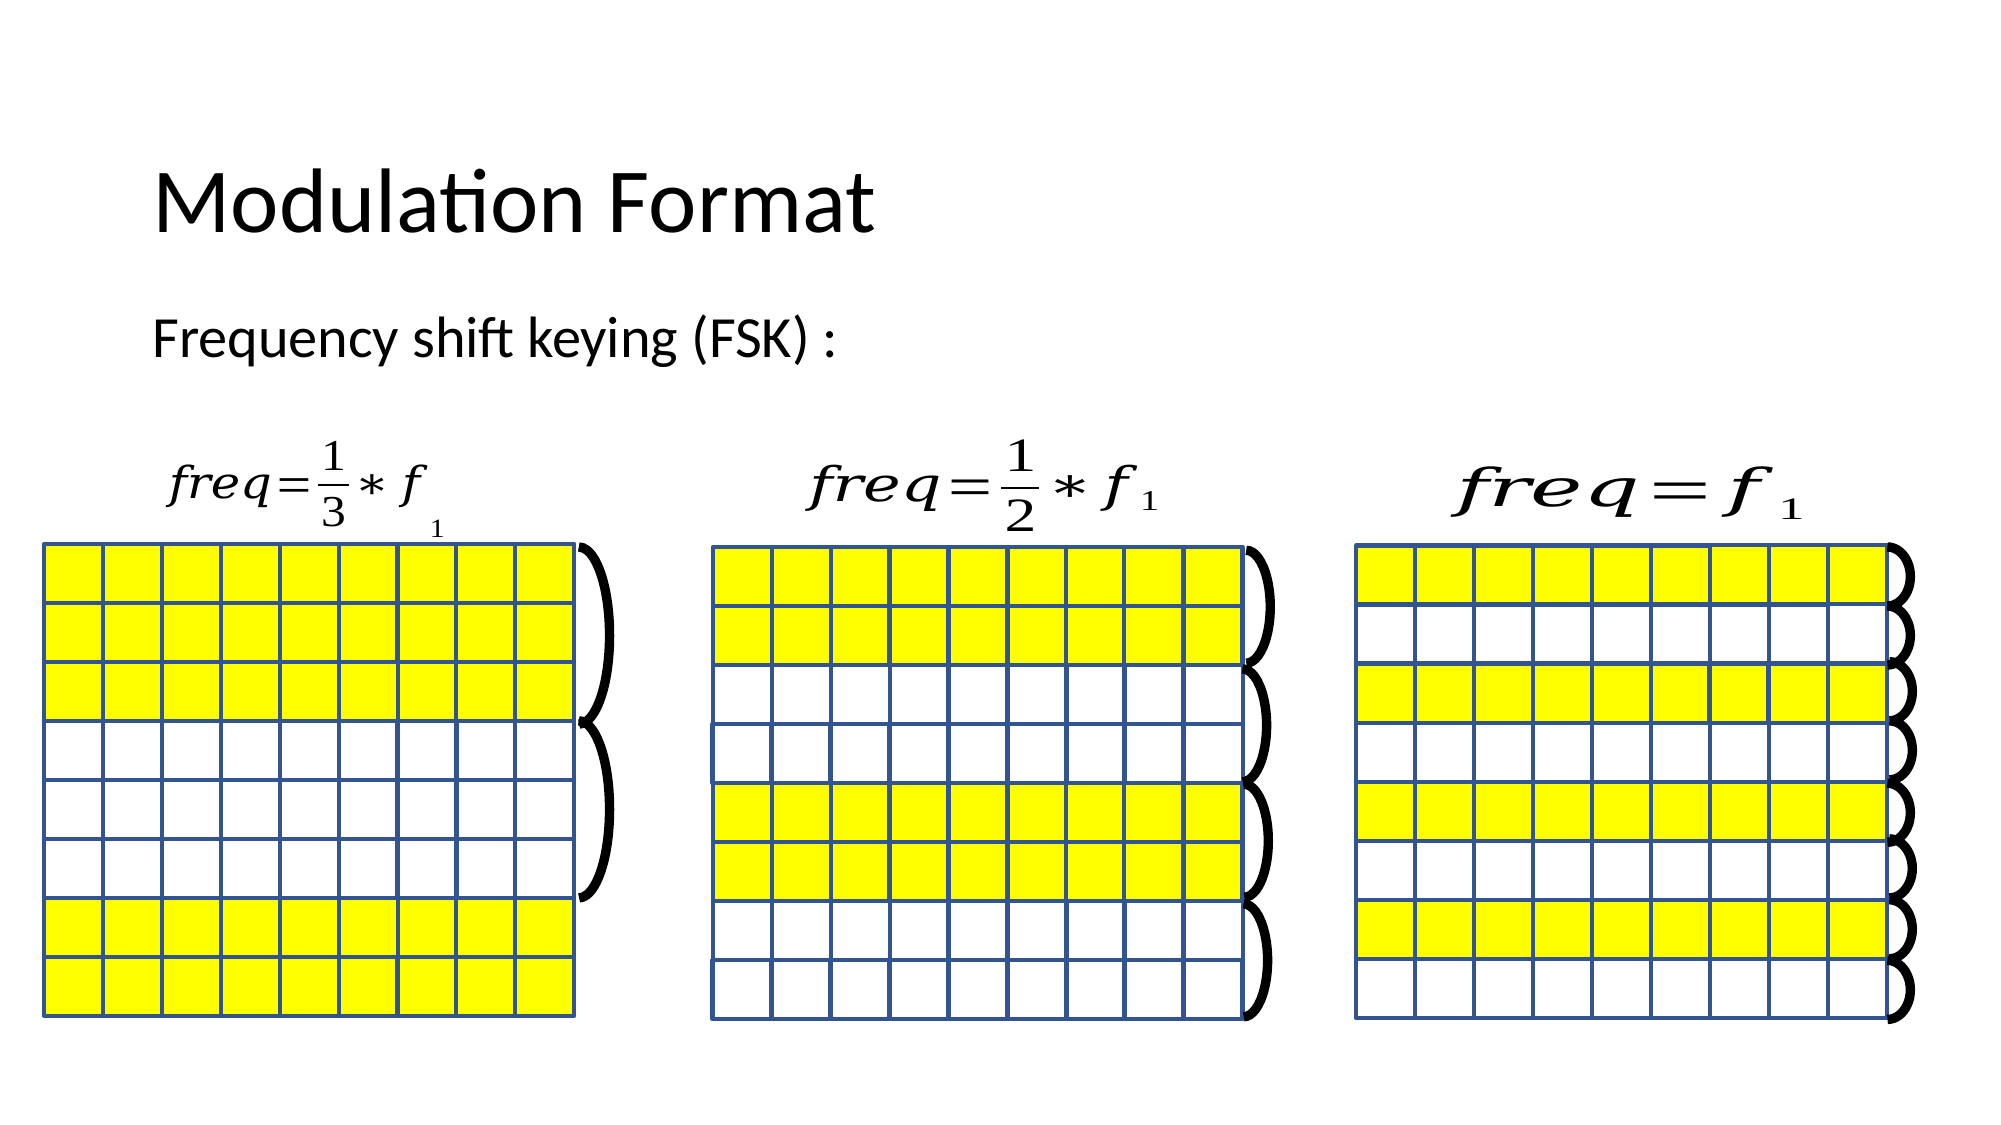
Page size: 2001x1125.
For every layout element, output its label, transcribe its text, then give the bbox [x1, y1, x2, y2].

text_box [1887, 546, 1912, 606]
text_box [946, 722, 1005, 781]
text_box [454, 778, 513, 837]
text_box [1767, 957, 1826, 1020]
text_box [1826, 839, 1889, 898]
text_box [1590, 957, 1649, 1020]
text_box [395, 601, 454, 660]
text_box [513, 837, 576, 896]
text_box [1472, 780, 1531, 839]
text_box [711, 899, 770, 958]
text_box [946, 899, 1006, 958]
text_box [454, 837, 513, 896]
text_box [828, 958, 887, 1021]
text_box [1649, 957, 1708, 1020]
text_box [395, 955, 454, 1018]
text_box [1649, 898, 1708, 957]
text_box [1354, 898, 1413, 957]
text_box [1181, 545, 1245, 604]
text_box [770, 722, 828, 781]
text_box [1531, 721, 1590, 780]
text_box [1887, 782, 1912, 844]
text_box [337, 896, 396, 955]
text_box [1590, 721, 1649, 780]
text_box [1064, 899, 1122, 958]
text_box [42, 896, 101, 955]
text_box [887, 781, 946, 840]
text_box [1122, 604, 1181, 663]
text_box [770, 840, 829, 899]
text_box [396, 896, 454, 955]
text_box [42, 778, 101, 837]
text_box [101, 719, 160, 778]
text_box [454, 955, 513, 1018]
text_box [1531, 898, 1590, 957]
text_box [1243, 903, 1269, 1018]
text_box [946, 958, 1005, 1021]
text_box [828, 722, 887, 781]
text_box [1413, 543, 1472, 602]
text_box [1122, 722, 1182, 781]
text_box [101, 601, 160, 660]
text_box [1354, 602, 1413, 662]
text_box [1649, 721, 1708, 780]
text_box [1708, 543, 1767, 602]
text_box [1707, 662, 1767, 721]
text_box [101, 542, 160, 601]
text_box [219, 837, 278, 896]
text_box [1242, 668, 1268, 783]
title Modulation Format [137, 59, 1863, 278]
list Frequency shift keying (FSK) : [137, 299, 877, 419]
text_box [1122, 781, 1181, 840]
text_box [1064, 663, 1122, 722]
text_box [337, 601, 395, 660]
text_box [1826, 602, 1887, 662]
text_box [160, 542, 219, 601]
text_box [888, 663, 946, 722]
text_box [1005, 604, 1064, 663]
text_box [1354, 839, 1413, 898]
text_box [1590, 662, 1649, 721]
text_box [454, 896, 513, 955]
text_box [513, 955, 576, 1018]
text_box [395, 719, 454, 778]
text_box [395, 837, 454, 896]
text_box [1708, 780, 1767, 839]
text_box [1472, 839, 1531, 898]
text_box [219, 896, 278, 955]
text_box [42, 542, 101, 601]
text_box [770, 958, 828, 1021]
text_box [160, 660, 219, 719]
text_box [278, 660, 337, 719]
text_box [1182, 899, 1245, 958]
text_box [829, 899, 888, 958]
text_box [1531, 839, 1590, 898]
text_box [513, 601, 576, 660]
text_box [1005, 722, 1064, 781]
text_box [829, 781, 887, 840]
text_box [513, 719, 576, 778]
text_box [1708, 957, 1767, 1020]
text_box [42, 955, 101, 1018]
text_box [1472, 602, 1531, 662]
text_box [1826, 721, 1889, 780]
text_box [1708, 602, 1767, 662]
text_box [337, 778, 395, 837]
text_box [887, 545, 946, 604]
text_box [1413, 721, 1472, 780]
text_box [578, 546, 611, 722]
text_box [1413, 602, 1472, 662]
text_box [711, 840, 770, 899]
text_box [1005, 840, 1064, 899]
text_box [1472, 543, 1531, 602]
text_box [278, 601, 337, 660]
text_box [278, 896, 337, 955]
text_box [1006, 899, 1064, 958]
text_box [1181, 840, 1245, 899]
text_box [1122, 663, 1182, 722]
text_box [1826, 957, 1889, 1020]
text_box [1531, 957, 1590, 1020]
text_box [1354, 662, 1413, 721]
text_box [1181, 958, 1245, 1021]
text_box [1708, 898, 1767, 957]
text_box [219, 601, 278, 660]
text_box [160, 601, 219, 660]
text_box [829, 663, 888, 722]
text_box [946, 781, 1005, 840]
text_box [42, 601, 101, 660]
text_box [1005, 545, 1064, 604]
text_box [278, 719, 337, 778]
text_box [1889, 838, 1914, 899]
text_box [454, 542, 513, 601]
text_box [395, 778, 454, 837]
text_box [1472, 662, 1531, 721]
text_box [1181, 604, 1245, 663]
text_box [1064, 840, 1122, 899]
text_box [513, 660, 576, 719]
text_box [1472, 957, 1531, 1020]
text_box [1649, 602, 1708, 662]
text_box [946, 663, 1006, 722]
text_box [160, 778, 219, 837]
text_box [1708, 721, 1767, 780]
text_box [1887, 959, 1912, 1021]
text_box [1413, 839, 1472, 898]
text_box [1590, 780, 1649, 839]
text_box [1767, 602, 1826, 662]
text_box [1649, 780, 1708, 839]
text_box [1472, 721, 1531, 780]
text_box [1122, 899, 1182, 958]
text_box [337, 660, 396, 719]
text_box [1005, 781, 1064, 840]
text_box [711, 545, 770, 604]
text_box [1826, 780, 1889, 839]
text_box [395, 542, 454, 601]
text_box [1826, 662, 1889, 721]
text_box [1354, 957, 1413, 1020]
text_box [1767, 898, 1826, 957]
text_box [1590, 898, 1649, 957]
text_box [1826, 543, 1889, 602]
text_box [946, 604, 1005, 663]
text_box [888, 899, 946, 958]
text_box [1413, 957, 1472, 1020]
text_box [1354, 543, 1413, 602]
text_box [160, 896, 219, 955]
text_box [160, 837, 219, 896]
text_box [710, 722, 770, 785]
text_box [454, 601, 513, 660]
text_box [1181, 781, 1244, 840]
text_box [337, 837, 395, 896]
text_box [770, 663, 829, 722]
text_box [1531, 662, 1590, 721]
text_box [42, 719, 101, 778]
text_box [1889, 660, 1914, 721]
text_box [42, 837, 101, 896]
text_box [278, 955, 337, 1018]
text_box [710, 958, 770, 1021]
text_box [1767, 662, 1826, 721]
text_box [1531, 780, 1590, 839]
text_box [42, 660, 101, 719]
text_box [1708, 839, 1767, 898]
text_box [160, 719, 219, 778]
text_box [1590, 839, 1649, 898]
text_box [1531, 543, 1590, 602]
text_box [1531, 602, 1590, 662]
text_box [1064, 722, 1122, 781]
text_box [160, 955, 219, 1018]
text_box [1590, 602, 1649, 662]
text_box [337, 542, 395, 601]
text_box [454, 660, 513, 719]
text_box [1354, 721, 1413, 780]
text_box [1413, 780, 1472, 839]
text_box [829, 545, 887, 604]
text_box [278, 837, 337, 896]
text_box [770, 604, 829, 663]
text_box [1413, 898, 1472, 957]
text_box [278, 778, 337, 837]
text_box [1005, 958, 1064, 1021]
text_box [219, 955, 278, 1018]
text_box [101, 778, 160, 837]
text_box [887, 840, 946, 899]
text_box [1354, 780, 1413, 839]
text_box [1064, 781, 1122, 840]
text_box [946, 840, 1005, 899]
text_box [887, 604, 946, 663]
text_box [1006, 663, 1064, 722]
text_box [101, 837, 160, 896]
text_box [1767, 839, 1826, 898]
text_box [711, 663, 770, 722]
text_box [101, 896, 160, 955]
text_box [770, 545, 829, 604]
text_box [219, 778, 278, 837]
text_box [1182, 663, 1245, 722]
text_box [278, 542, 337, 601]
text_box [1122, 840, 1181, 899]
text_box [1649, 543, 1708, 602]
text_box [1122, 958, 1181, 1021]
text_box [887, 958, 946, 1021]
text_box [829, 604, 887, 663]
text_box [1244, 783, 1270, 898]
text_box [711, 604, 770, 663]
text_box [1767, 721, 1826, 780]
text_box [1413, 662, 1472, 721]
text_box [711, 781, 770, 840]
text_box [1472, 898, 1531, 957]
text_box [101, 955, 160, 1018]
text_box [219, 719, 278, 778]
text_box [513, 896, 576, 955]
text_box [219, 660, 278, 719]
text_box [1887, 605, 1912, 666]
text_box [1767, 543, 1826, 602]
text_box [337, 955, 395, 1018]
text_box [454, 719, 513, 778]
text_box [829, 840, 887, 899]
text_box [1064, 604, 1122, 663]
text_box [1826, 898, 1889, 957]
text_box [1246, 549, 1272, 664]
text_box [770, 899, 829, 958]
text_box [578, 720, 611, 899]
text_box [396, 660, 454, 719]
text_box [337, 719, 395, 778]
text_box [1590, 543, 1649, 602]
text_box [101, 660, 160, 719]
text_box [887, 722, 946, 781]
text_box [1064, 545, 1122, 604]
text_box [1064, 958, 1122, 1021]
text_box [946, 545, 1005, 604]
text_box [1649, 662, 1707, 721]
text_box [1767, 780, 1826, 839]
text_box [1122, 545, 1181, 604]
text_box [770, 781, 829, 840]
text_box [1889, 720, 1914, 781]
text_box [1889, 898, 1914, 960]
text_box [219, 542, 278, 601]
text_box [1649, 839, 1708, 898]
text_box [513, 778, 576, 837]
text_box [1182, 722, 1242, 781]
text_box [513, 542, 576, 601]
